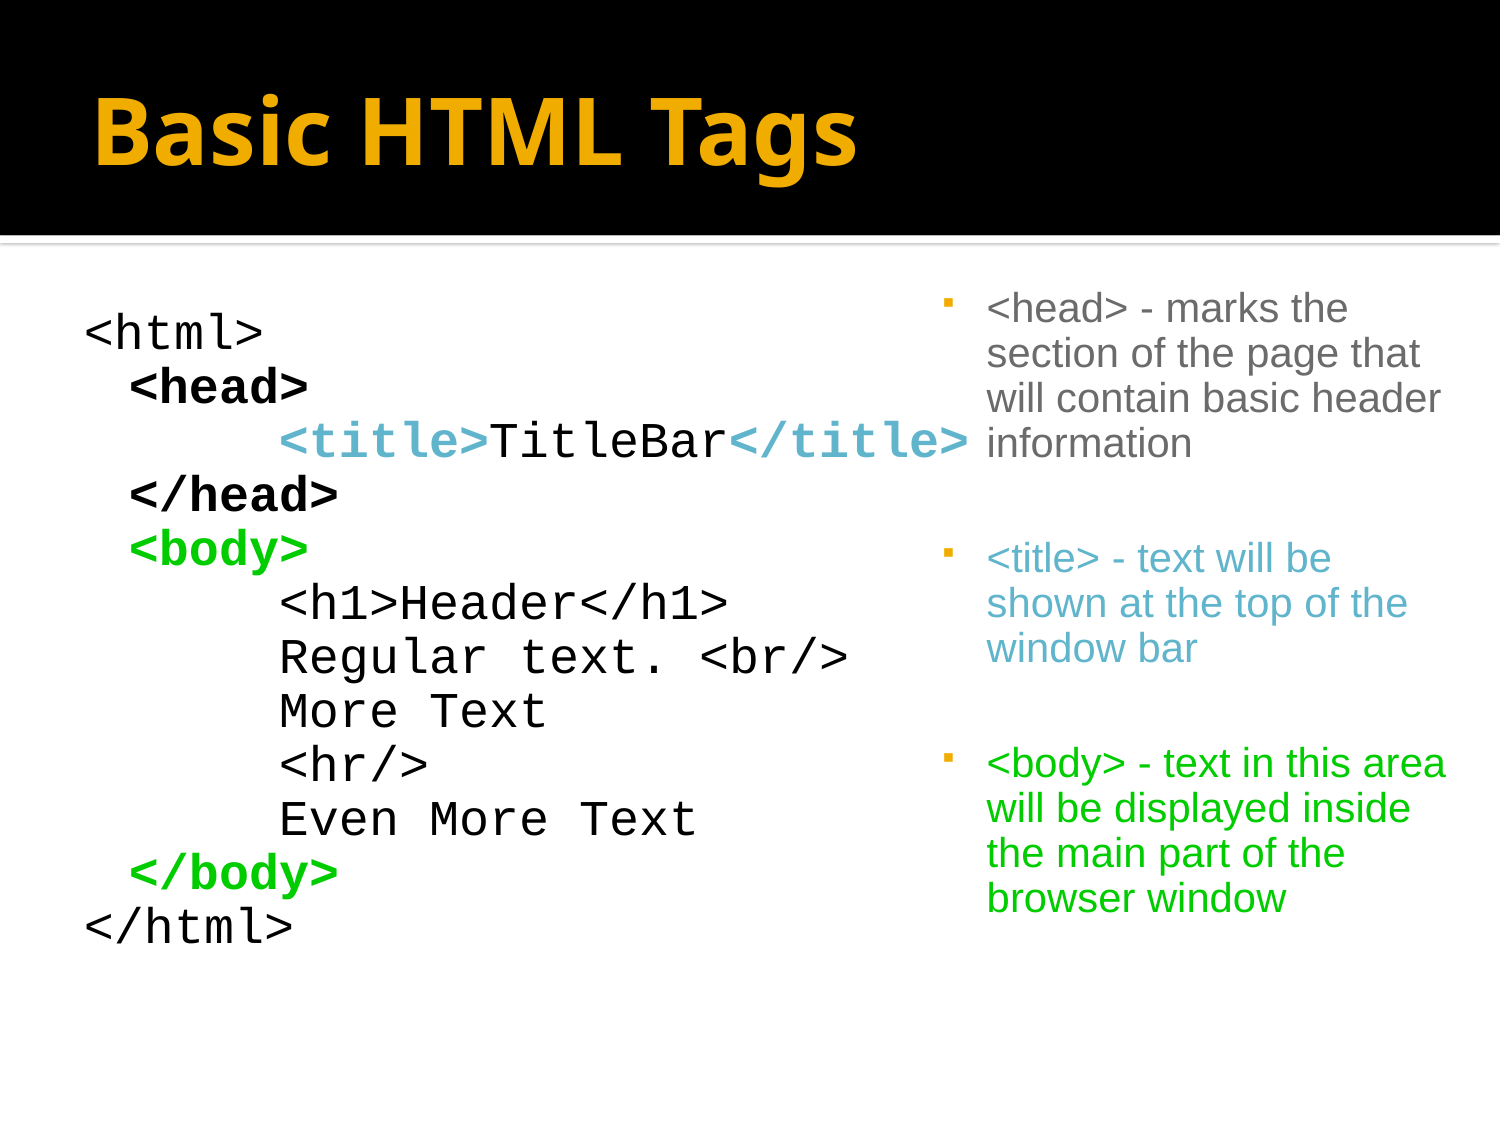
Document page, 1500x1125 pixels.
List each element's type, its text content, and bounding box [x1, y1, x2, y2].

title Basic HTML Tags [75, 25, 1425, 231]
list <html> <head> <title>TitleBar</title> </head> <body> <h1>Header</h1> Regular text. <br/> More Text <hr/> Even More Text </body> </html> [75, 291, 927, 1050]
text_box <head> - marks the section of the page that will contain basic header information <title> - text will be shown at the top of the window bar <body> - text in this area will be displayed inside the main part of the browser window [927, 278, 1477, 1125]
